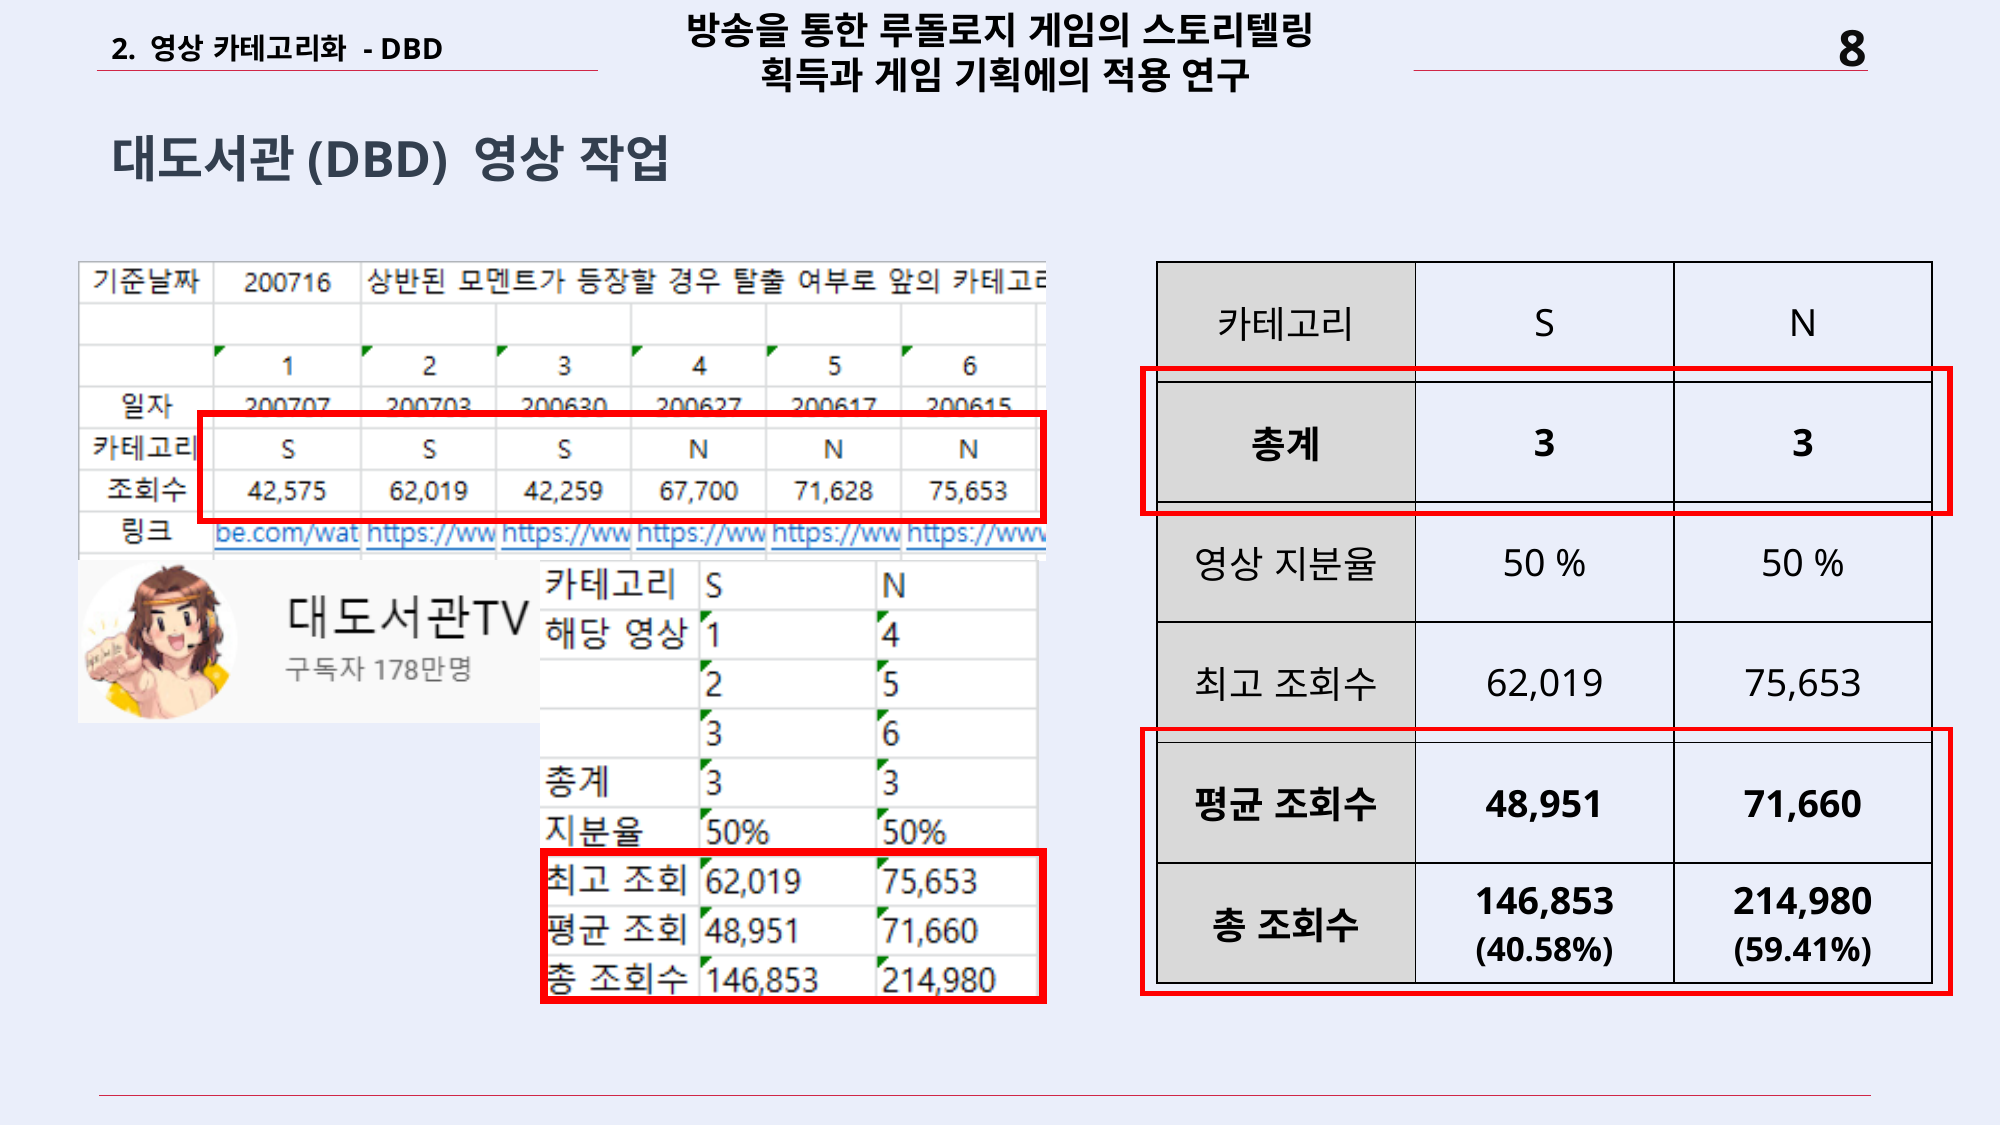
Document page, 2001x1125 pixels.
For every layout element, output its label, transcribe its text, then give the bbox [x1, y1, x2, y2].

table_cell 영상 지분율 [1158, 503, 1415, 511]
table_cell 영상 지분율 [1158, 516, 1415, 621]
table_cell 최고 조회수 [1158, 731, 1415, 742]
table_cell 50 % [1416, 516, 1673, 621]
table_header S [1416, 371, 1673, 381]
text_box 2. 영상 카테고리화 - DBD [96, 5, 964, 69]
table_header S [1416, 263, 1673, 366]
table_header N [1675, 263, 1931, 366]
table_header 카테고리 [1158, 371, 1415, 381]
table_cell 214,980 (59.41%) [1675, 864, 1931, 982]
table_header 카테고리 [1158, 263, 1415, 366]
table_cell 50 % [1416, 503, 1673, 511]
table_cell 50 % [1675, 516, 1931, 621]
table_cell 총 조회수 [1158, 864, 1415, 982]
text_box [1140, 727, 1953, 996]
table_cell 62,019 [1416, 623, 1673, 727]
table_cell 75,653 [1675, 623, 1931, 727]
text_box 방송을 통한 루돌로지 게임의 스토리텔링 획득과 게임 기획에의 적용 연구 [598, 71, 1414, 105]
table_cell 3 [1416, 383, 1673, 501]
text_box [1039, 848, 1047, 1004]
table_cell 146,853 (40.58%) [1416, 864, 1673, 982]
picture [78, 261, 1046, 1004]
table_cell 62,019 [1416, 731, 1673, 742]
table_cell 최고 조회수 [1158, 623, 1415, 727]
table_cell 평균 조회수 [1158, 743, 1415, 862]
table_cell 3 [1675, 383, 1931, 501]
text_box 대도서관(DBD) 영상 작업 [96, 90, 828, 196]
table_header N [1675, 371, 1931, 381]
table_cell 71,660 [1675, 743, 1931, 862]
table_cell 48,951 [1416, 743, 1673, 862]
table_cell 75,653 [1675, 731, 1931, 742]
text_box [1140, 366, 1953, 516]
text_box 방송을 통한 루돌로지 게임의 스토리텔링 획득과 게임 기획에의 적용 연구 [598, 0, 1414, 69]
table_cell 50 % [1675, 503, 1931, 511]
table_cell 총계 [1158, 383, 1415, 501]
